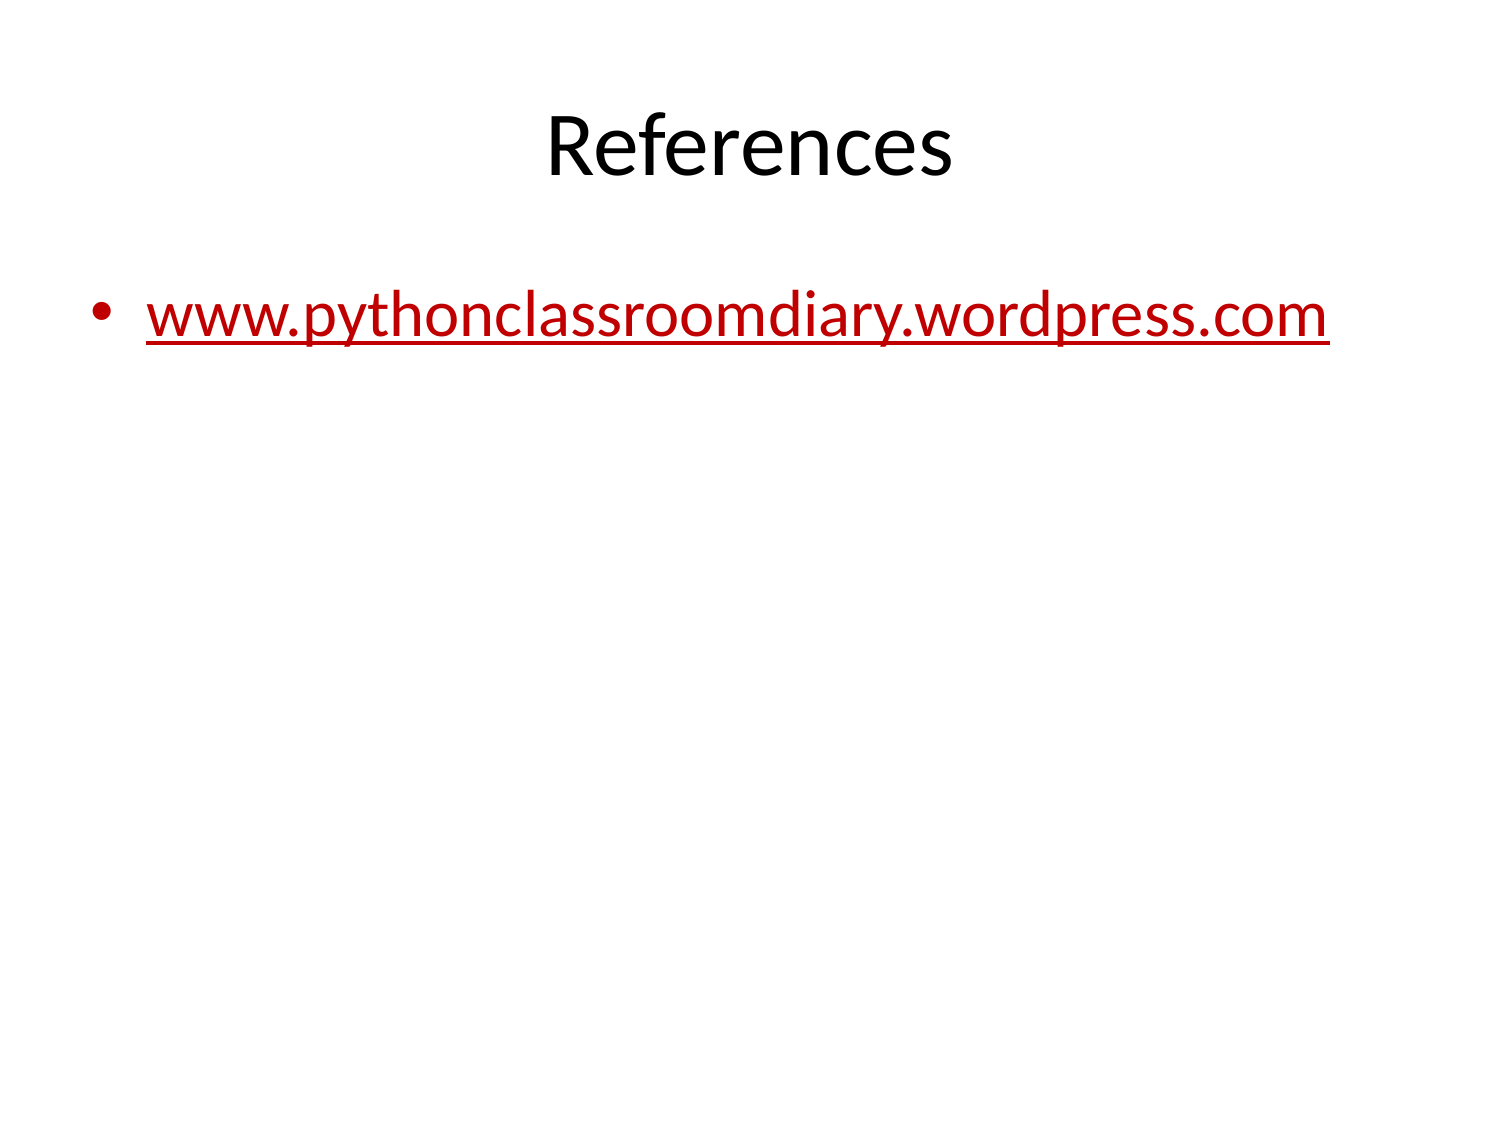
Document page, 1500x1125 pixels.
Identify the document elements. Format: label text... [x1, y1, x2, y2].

list www.pythonclassroomdiary.wordpress.com [75, 262, 1425, 1005]
title References [75, 45, 1425, 233]
